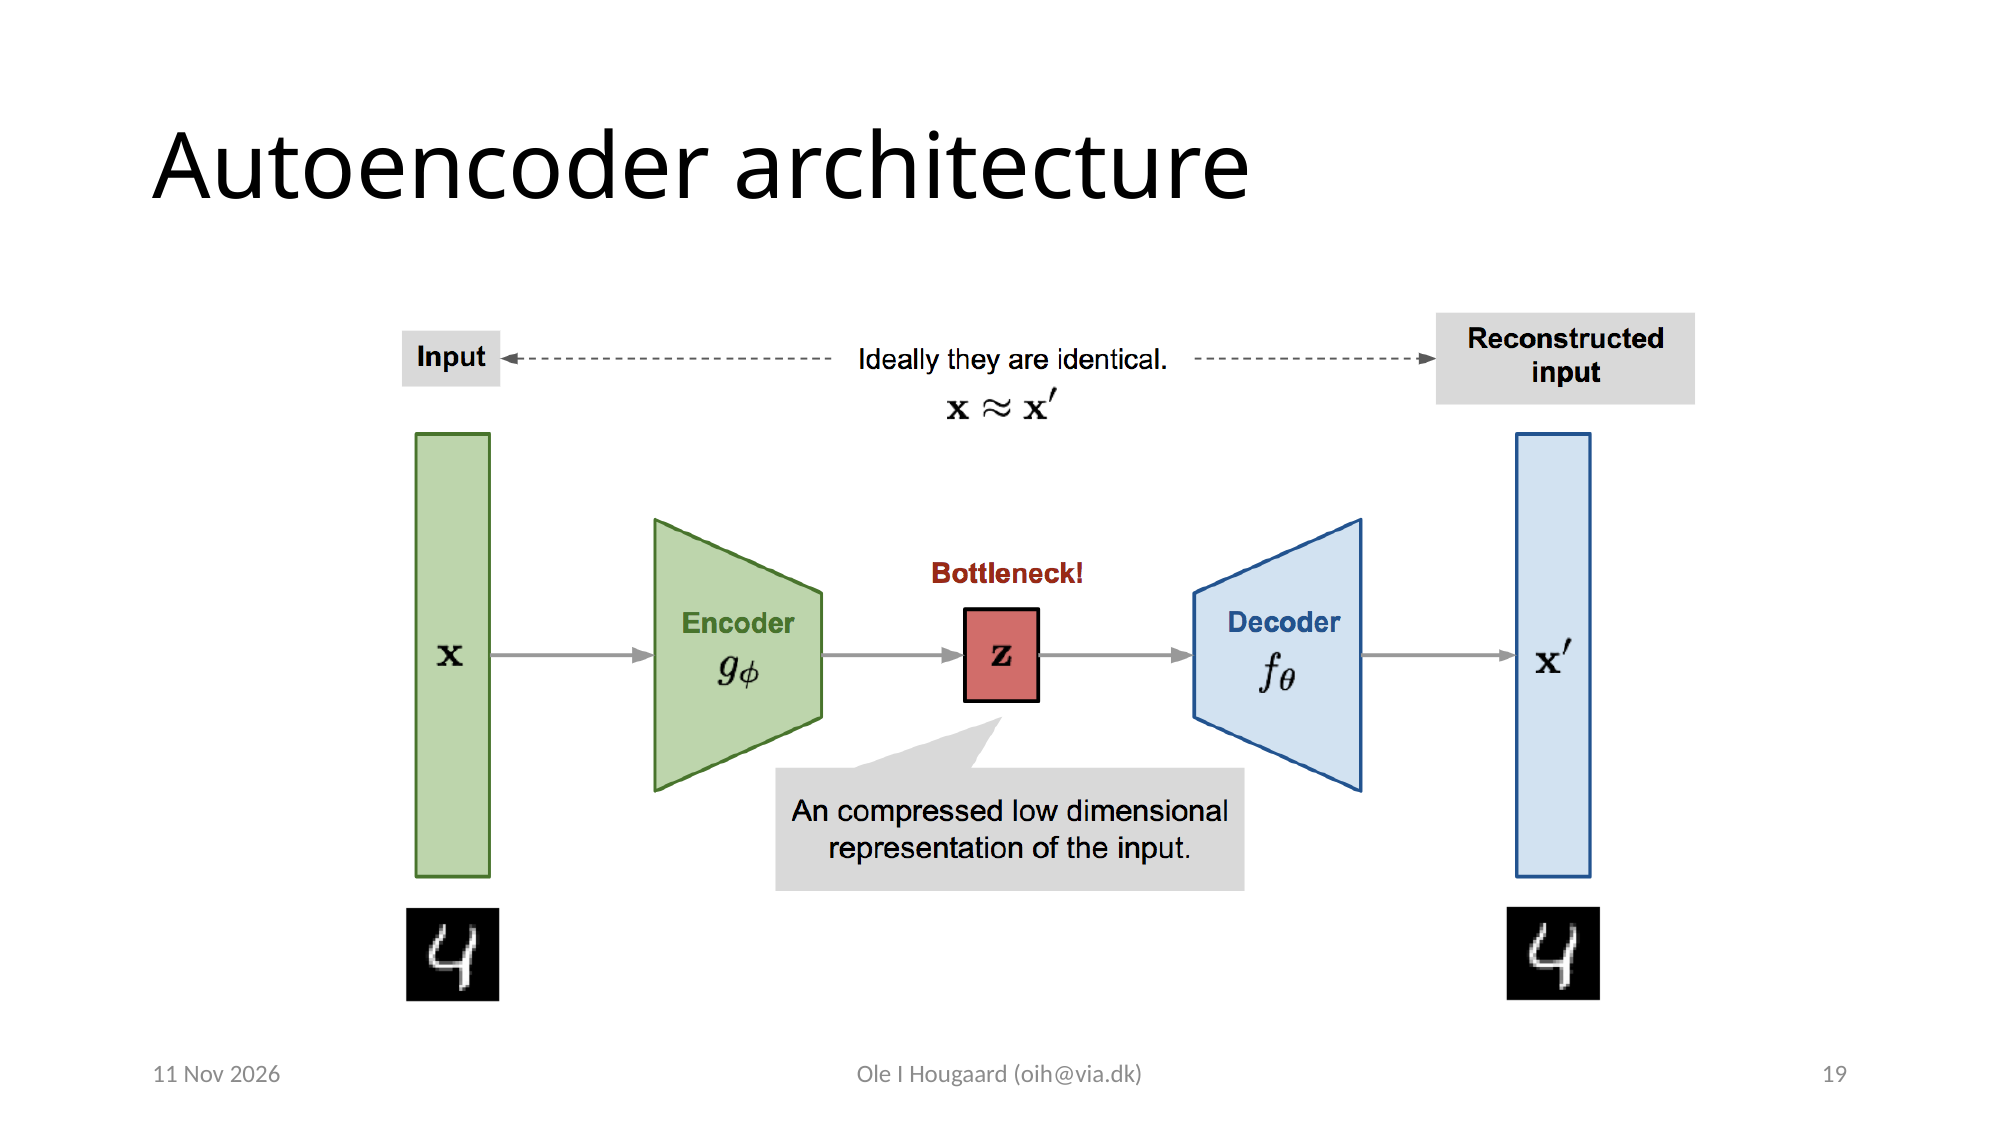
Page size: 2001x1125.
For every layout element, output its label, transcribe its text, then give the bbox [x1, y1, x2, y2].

slide_number 6-Nov-23 [137, 1042, 588, 1103]
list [233, 299, 1766, 1014]
slide_number 19 [1412, 1042, 1863, 1103]
footer Ole I Hougaard (oih@via.dk) [662, 1042, 1338, 1103]
title Autoencoder architecture [137, 59, 1863, 278]
